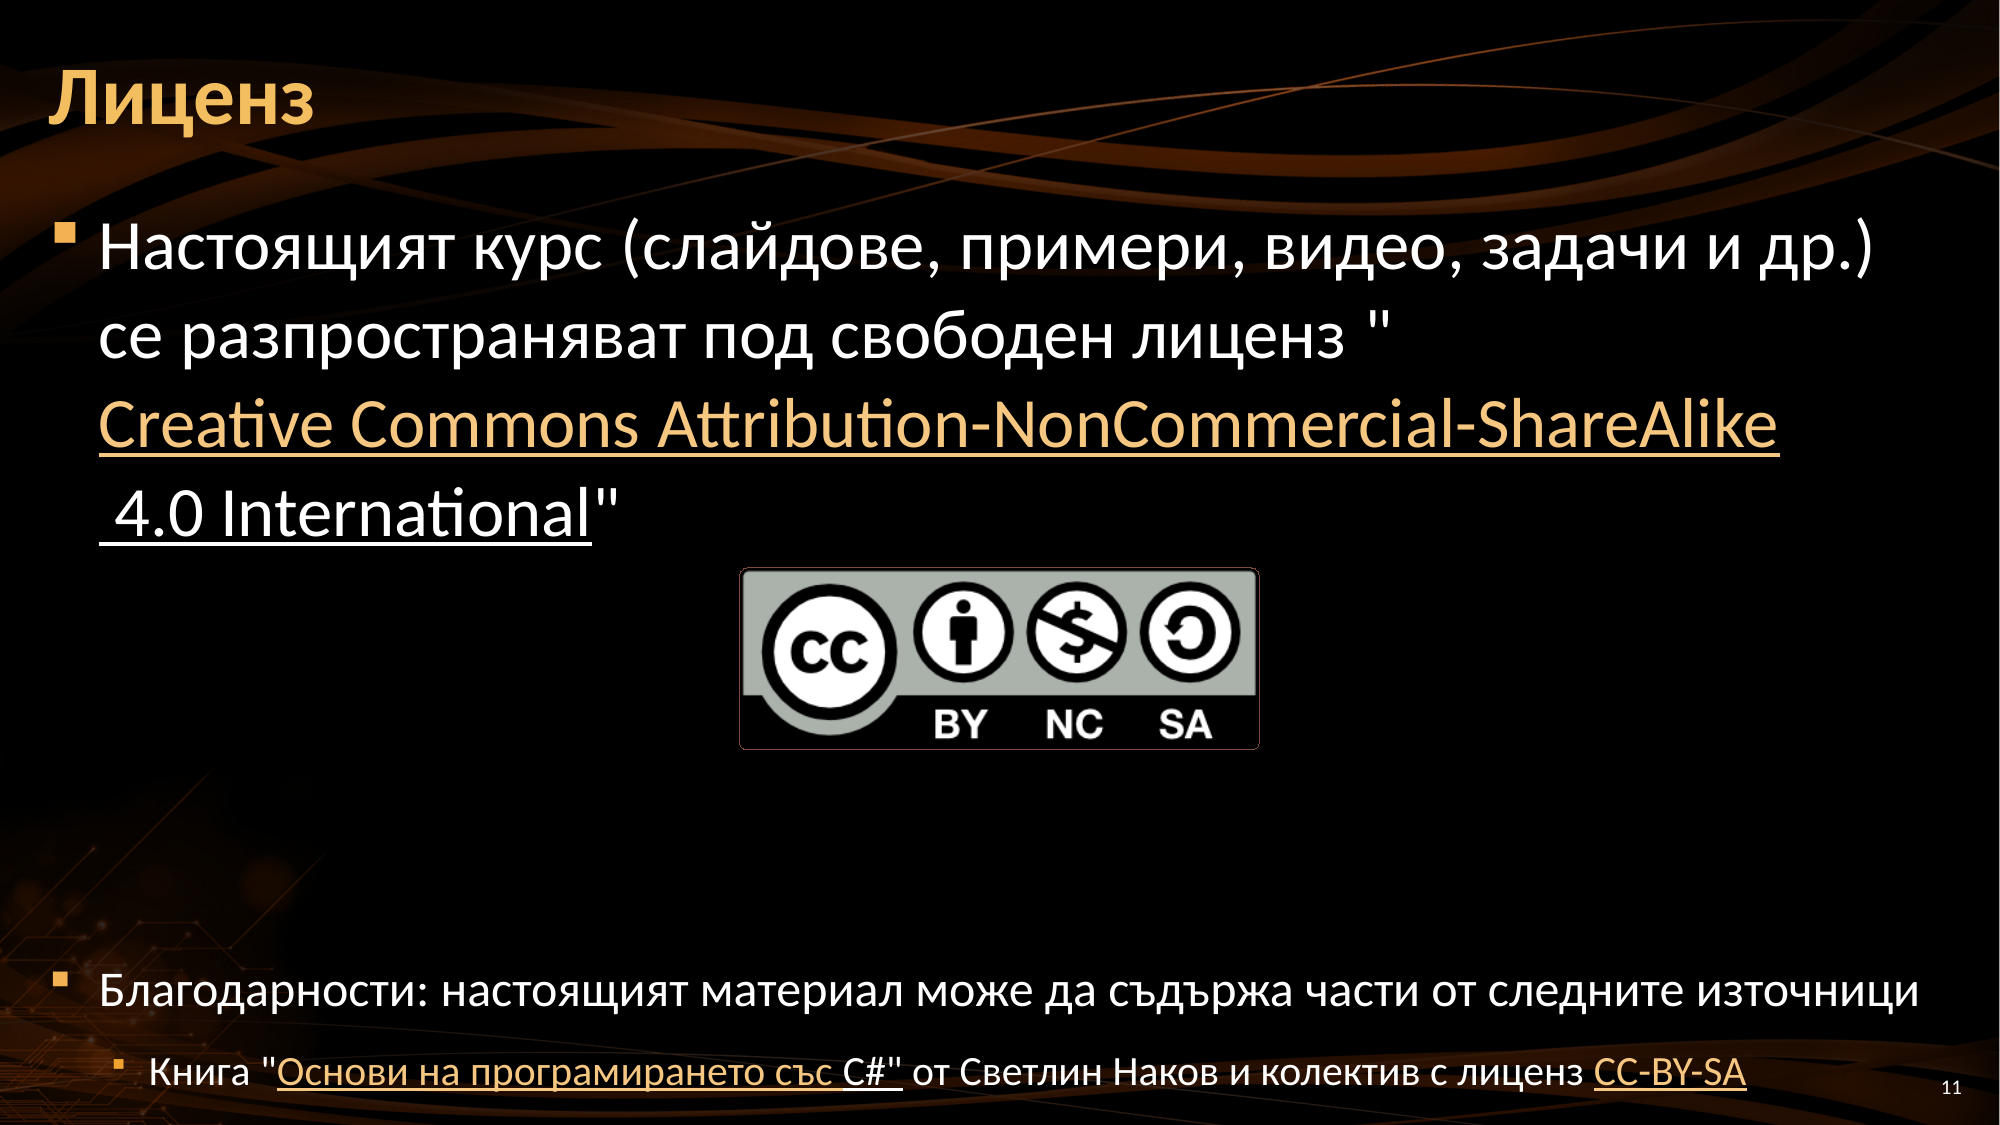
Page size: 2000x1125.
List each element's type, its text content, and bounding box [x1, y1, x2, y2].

list Настоящият курс (слайдове, примери, видео, задачи и др.) се разпространяват под свободен лиценз "Creative Commons Attribution-NonCommercial-ShareAlike 4.0 International" Благодарности: настоящият материал може да съдържа части от следните източници Книга "Основи на програмирането със C#" от Светлин Наков и колектив с лиценз CC-BY-SA [31, 188, 1968, 1103]
picture [0, 0, 2000, 1125]
title Лиценз [30, 6, 1602, 189]
